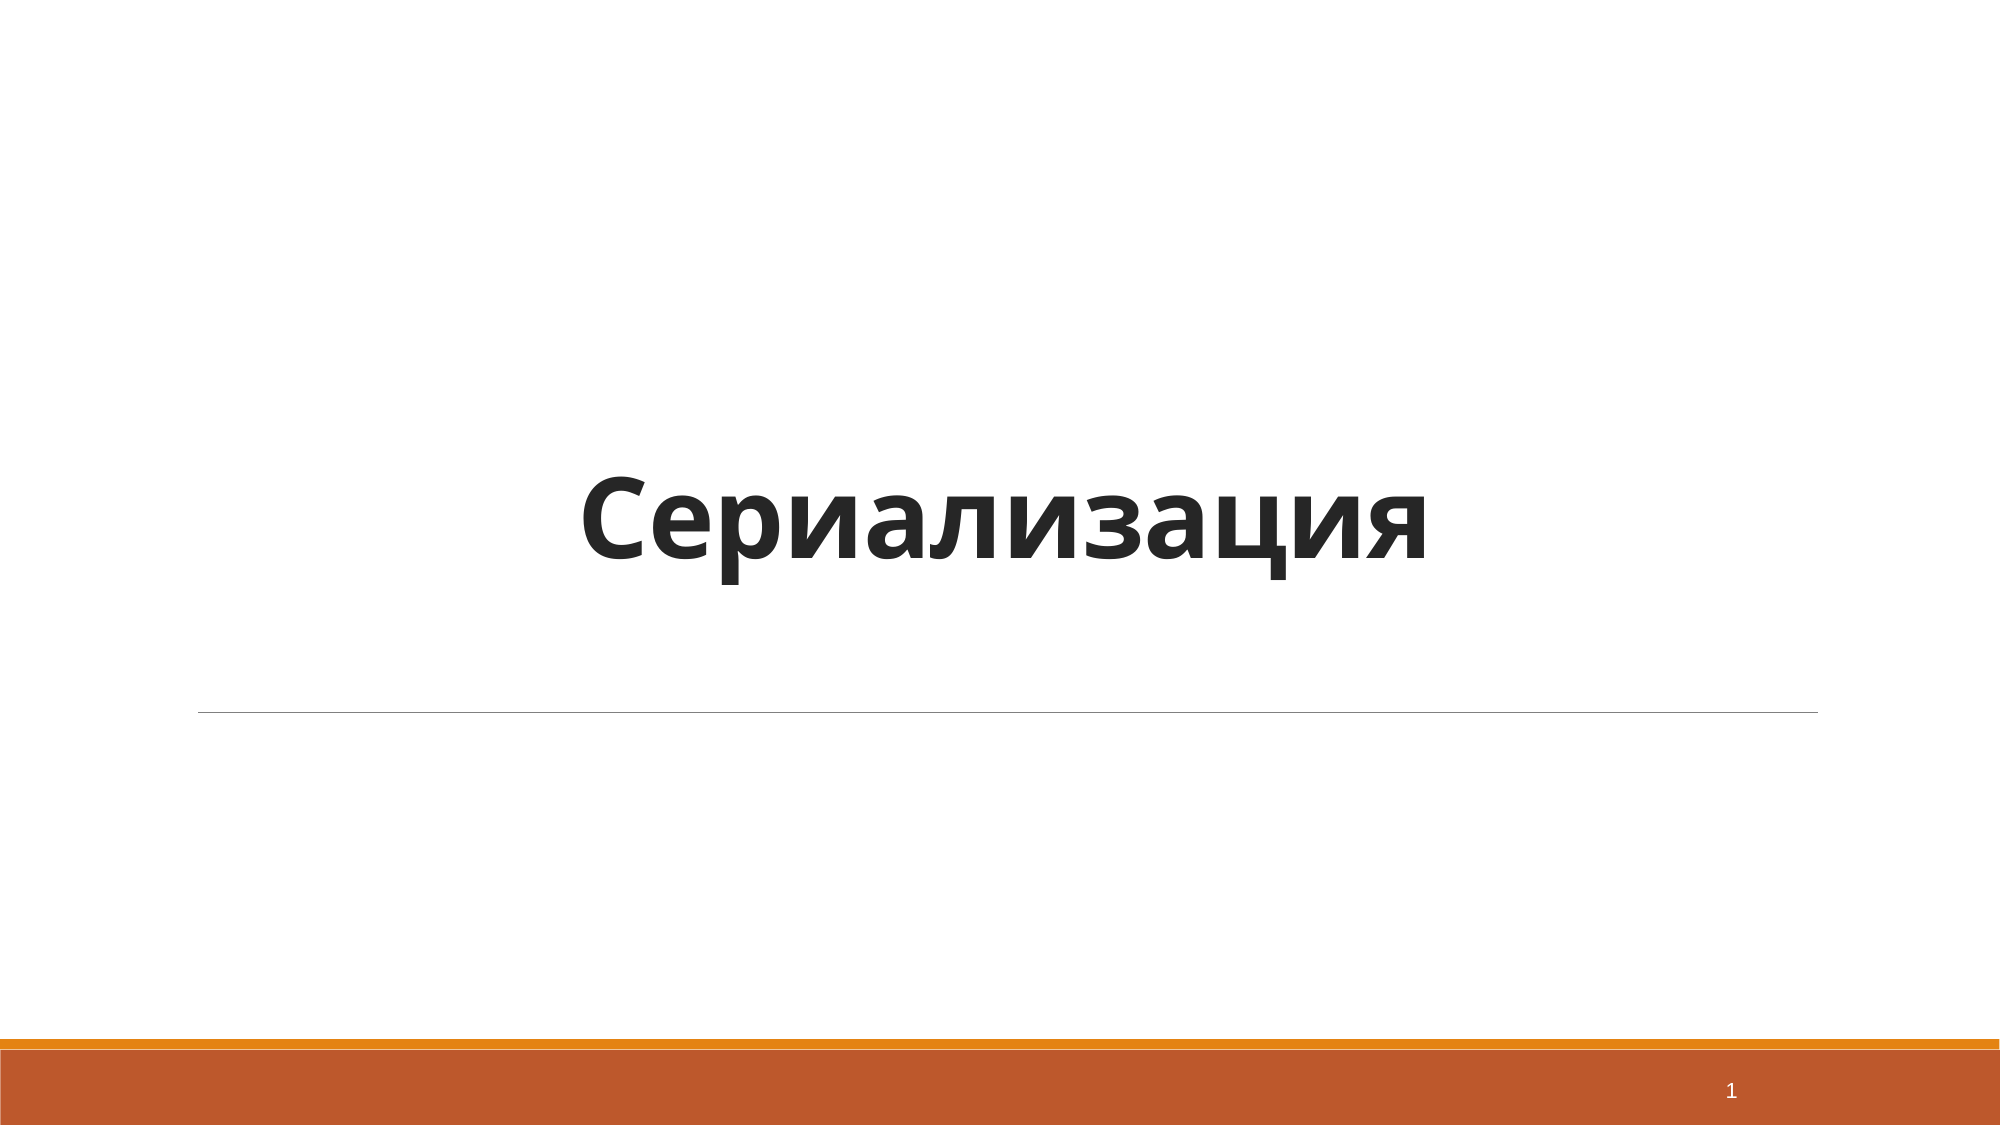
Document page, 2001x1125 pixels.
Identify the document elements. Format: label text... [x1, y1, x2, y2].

title Сериализация [198, 349, 1813, 591]
subtitle [474, 637, 1525, 925]
slide_number 1 [1624, 1059, 1840, 1120]
